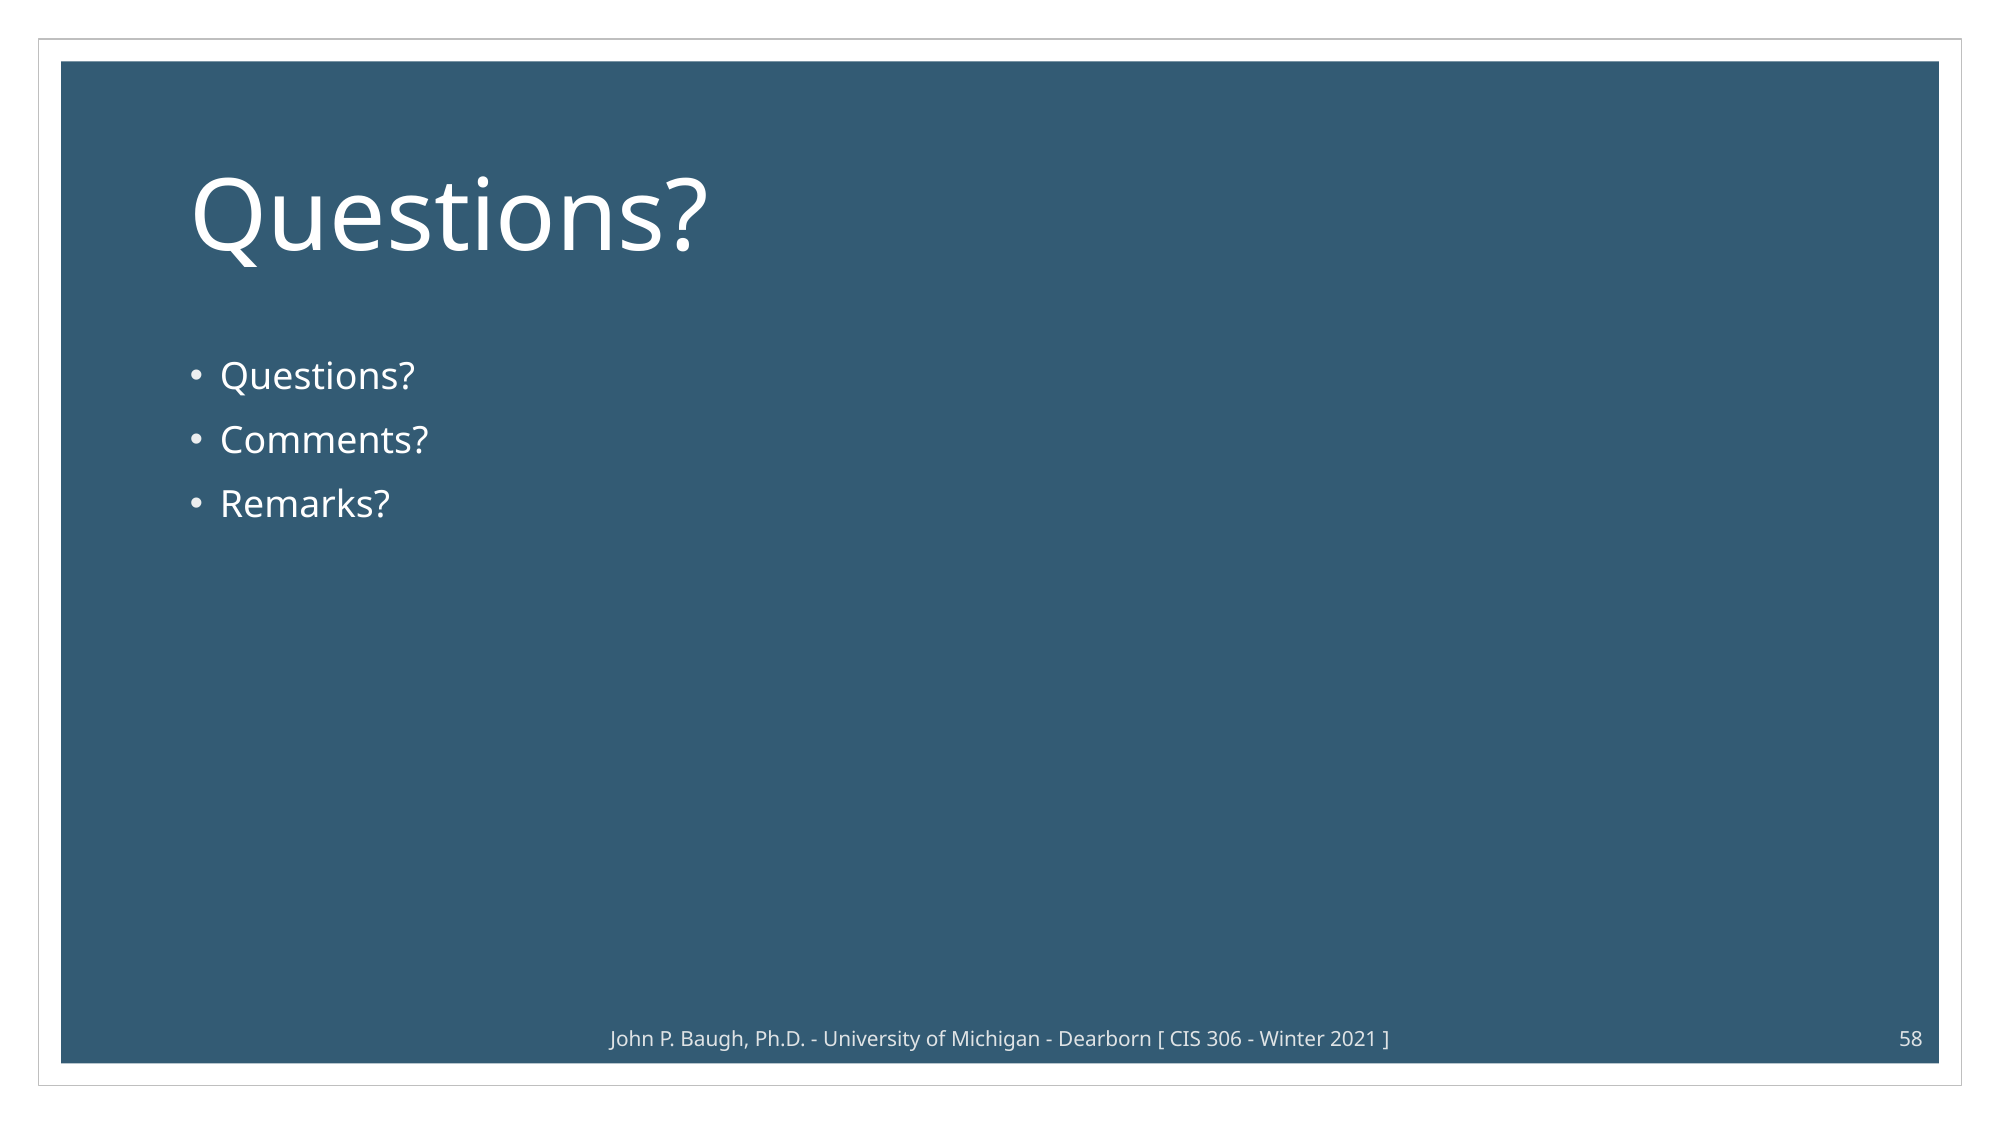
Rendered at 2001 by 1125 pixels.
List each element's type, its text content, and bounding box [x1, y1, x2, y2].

slide_number 58 [1697, 1019, 1938, 1062]
footer John P. Baugh, Ph.D. - University of Michigan - Dearborn [ CIS 306 - Winter 2021 ] [572, 1019, 1428, 1062]
list Questions? Comments? Remarks? [174, 345, 1825, 990]
title Questions? [174, 105, 1825, 331]
